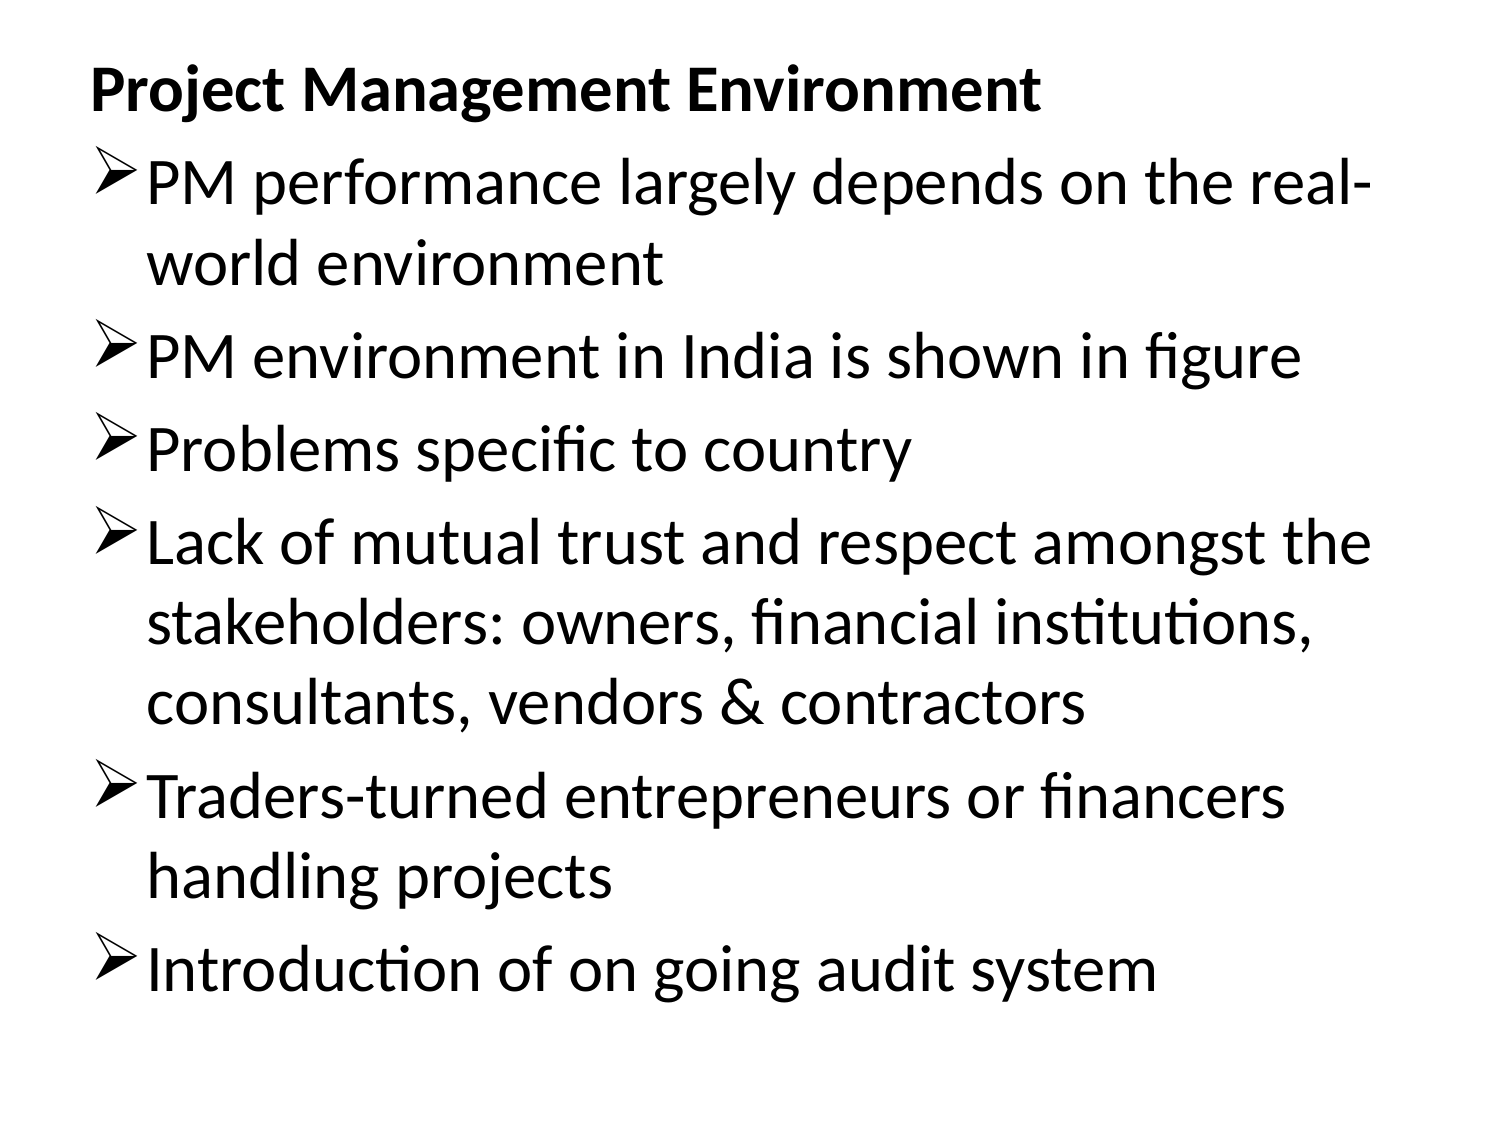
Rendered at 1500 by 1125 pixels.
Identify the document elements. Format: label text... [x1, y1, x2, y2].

list Project Management Environment PM performance largely depends on the real- world environment PM environment in India is shown in figure Problems specific to country Lack of mutual trust and respect amongst the stakeholders: owners, financial institutions, consultants, vendors & contractors Traders-turned entrepreneurs or financers handling projects Introduction of on going audit system [75, 37, 1425, 1075]
